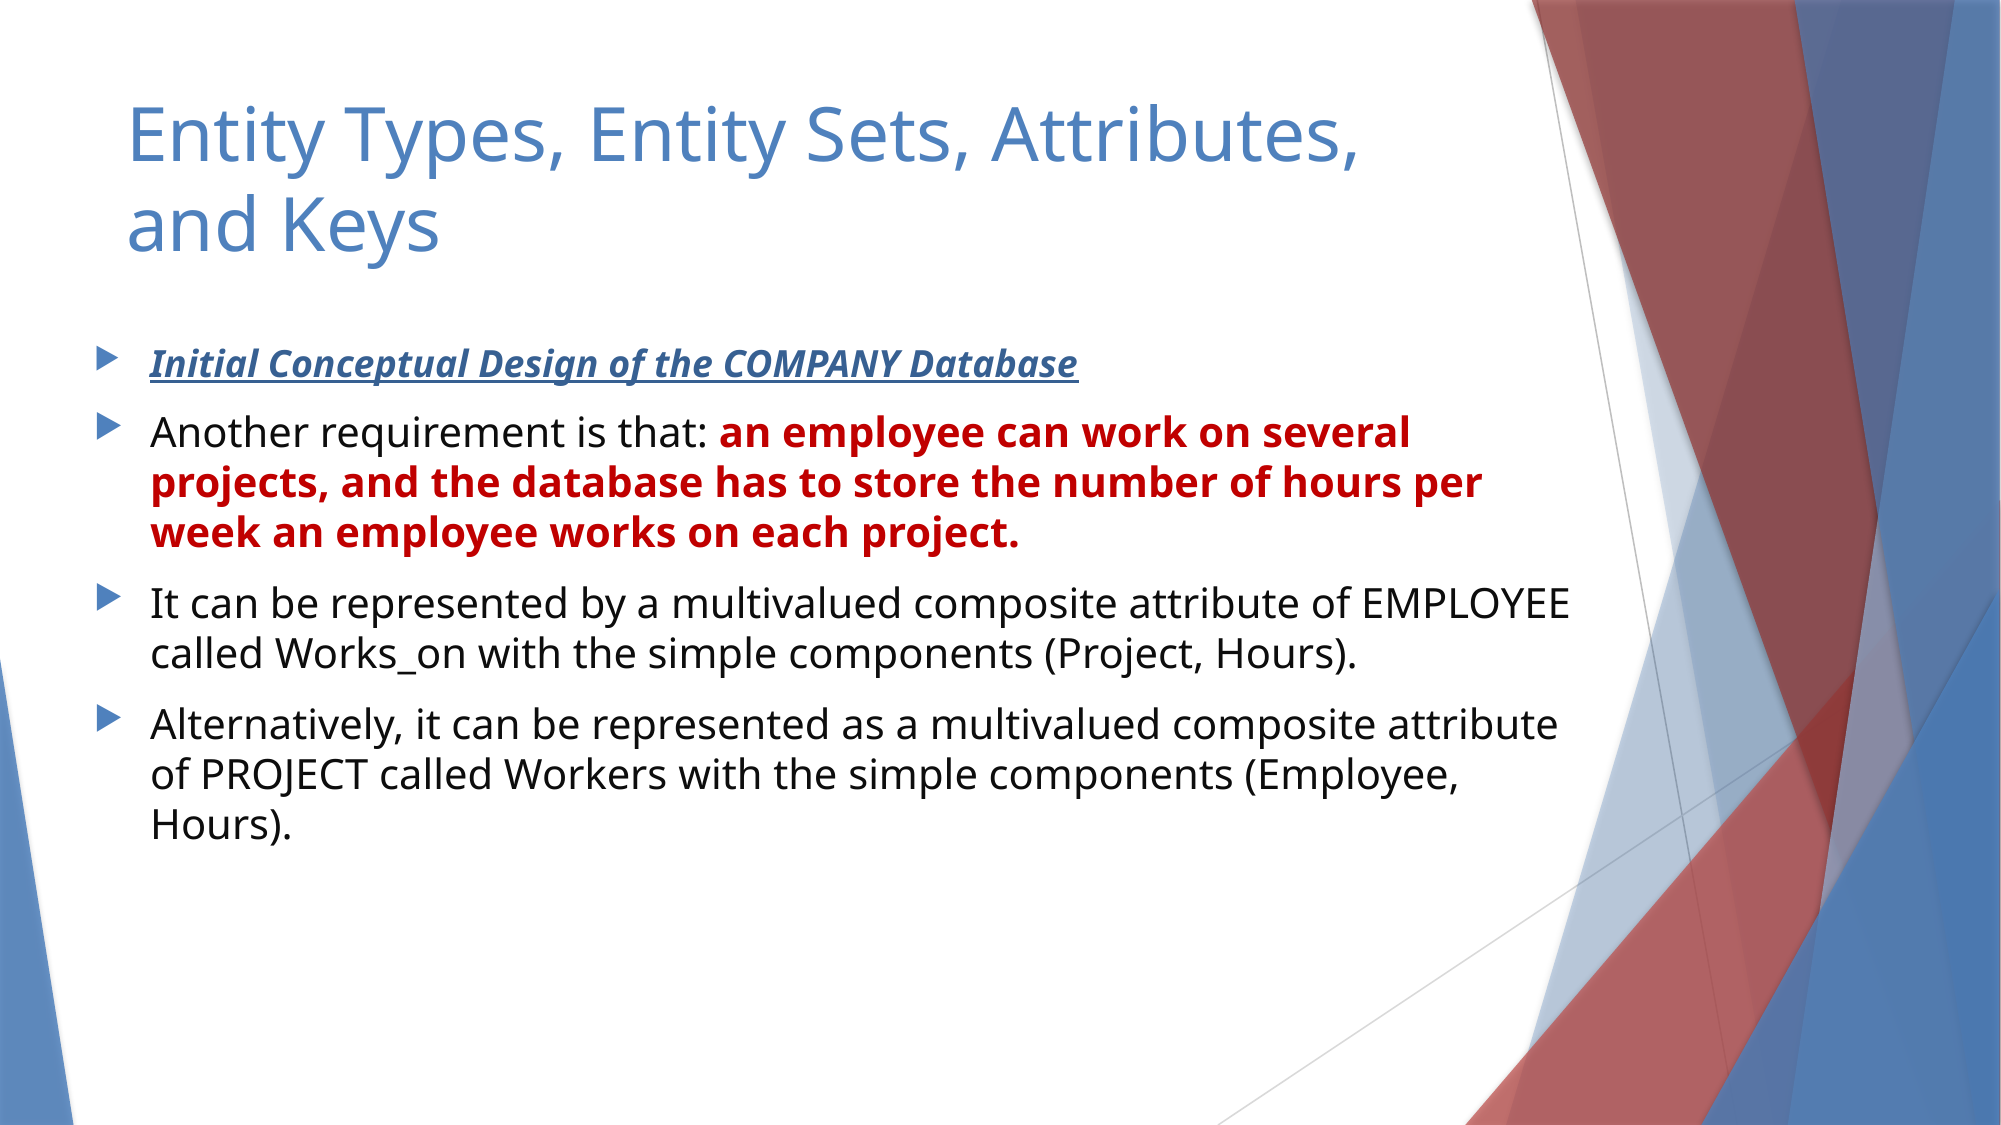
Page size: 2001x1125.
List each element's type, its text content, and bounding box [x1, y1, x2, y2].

title Entity Types, Entity Sets, Attributes, and Keys [111, 79, 1522, 266]
list Initial Conceptual Design of the COMPANY Database Another requirement is that: an employee can work on several projects, and the database has to store the number of hours per week an employee works on each project. It can be represented by a multivalued composite attribute of EMPLOYEE called Works_on with the simple components (Project, Hours). Alternatively, it can be represented as a multivalued composite attribute of PROJECT called Workers with the simple components (Employee, Hours). [78, 266, 1603, 1069]
